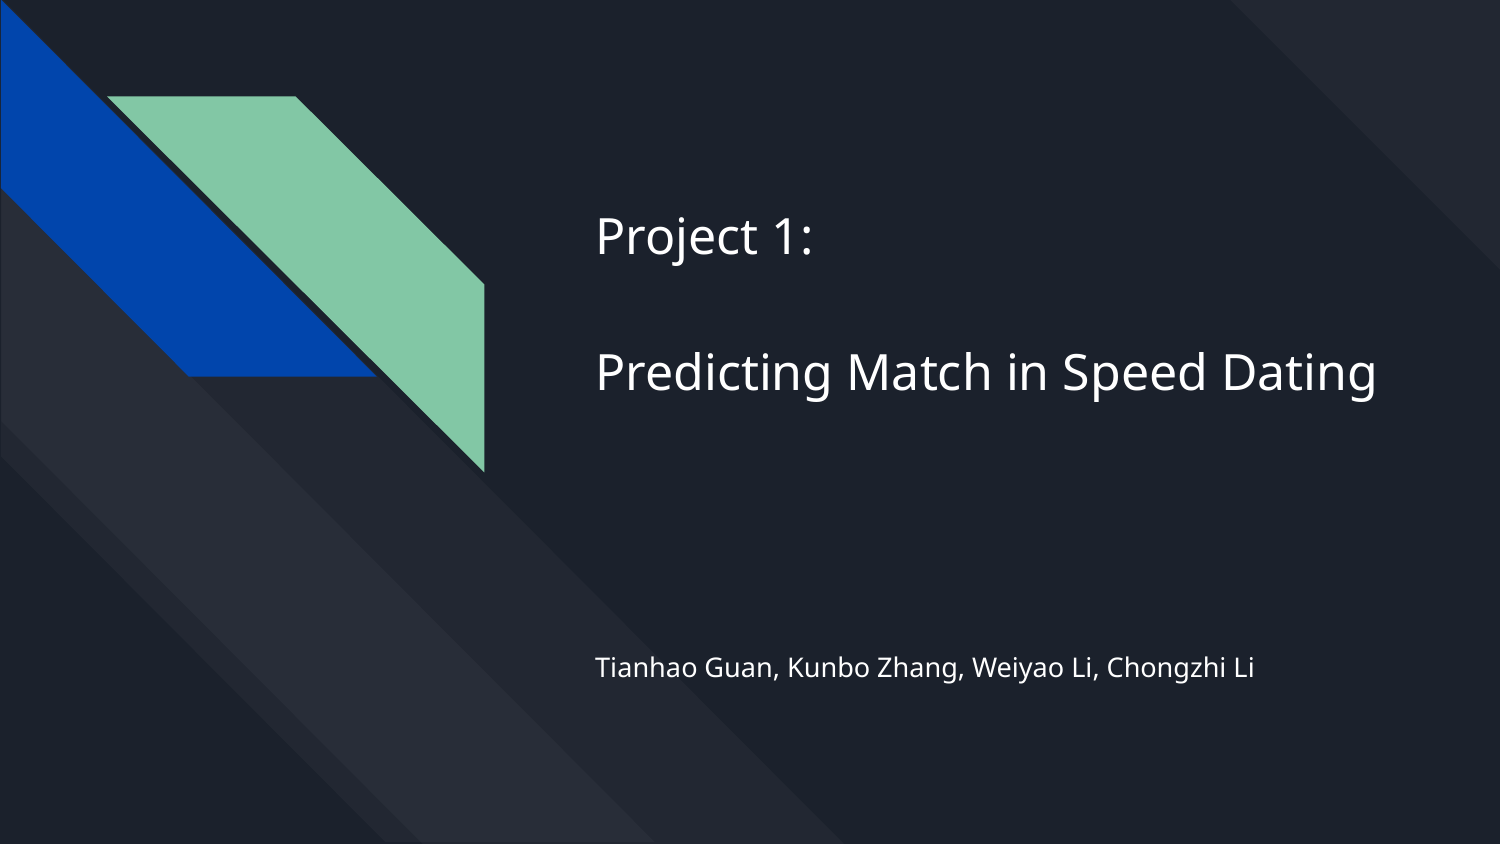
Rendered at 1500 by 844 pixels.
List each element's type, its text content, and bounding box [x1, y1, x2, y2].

title Project 1: Predicting Match in Speed Dating [580, 185, 1404, 445]
subtitle Tianhao Guan, Kunbo Zhang, Weiyao Li, Chongzhi Li [580, 633, 1322, 717]
